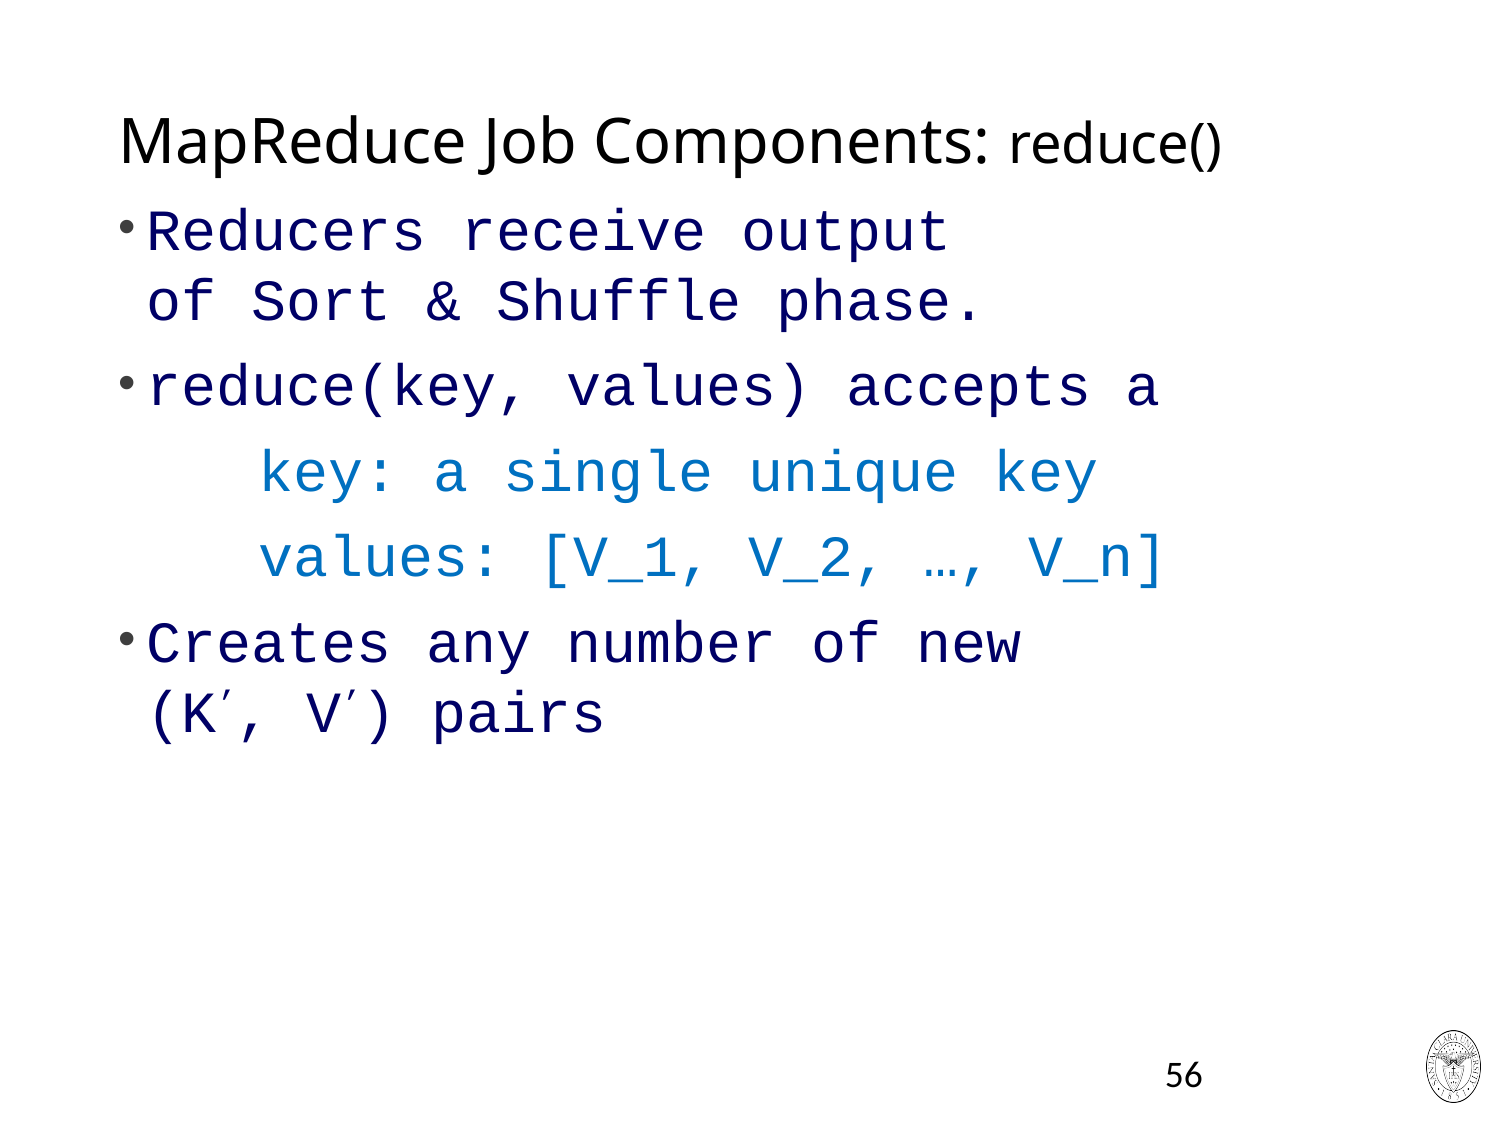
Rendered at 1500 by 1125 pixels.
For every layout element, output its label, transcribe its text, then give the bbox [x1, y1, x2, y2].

slide_number 56 [1149, 1042, 1500, 1103]
title MapReduce Job Components: reduce() [103, 59, 1397, 184]
list Reducers receive output of Sort & Shuffle phase. reduce(key, values) accepts a key: a single unique key values: [V_1, V_2, …, V_n] Creates any number of new (K’, V’) pairs [103, 184, 1397, 1014]
picture [1426, 1030, 1481, 1042]
